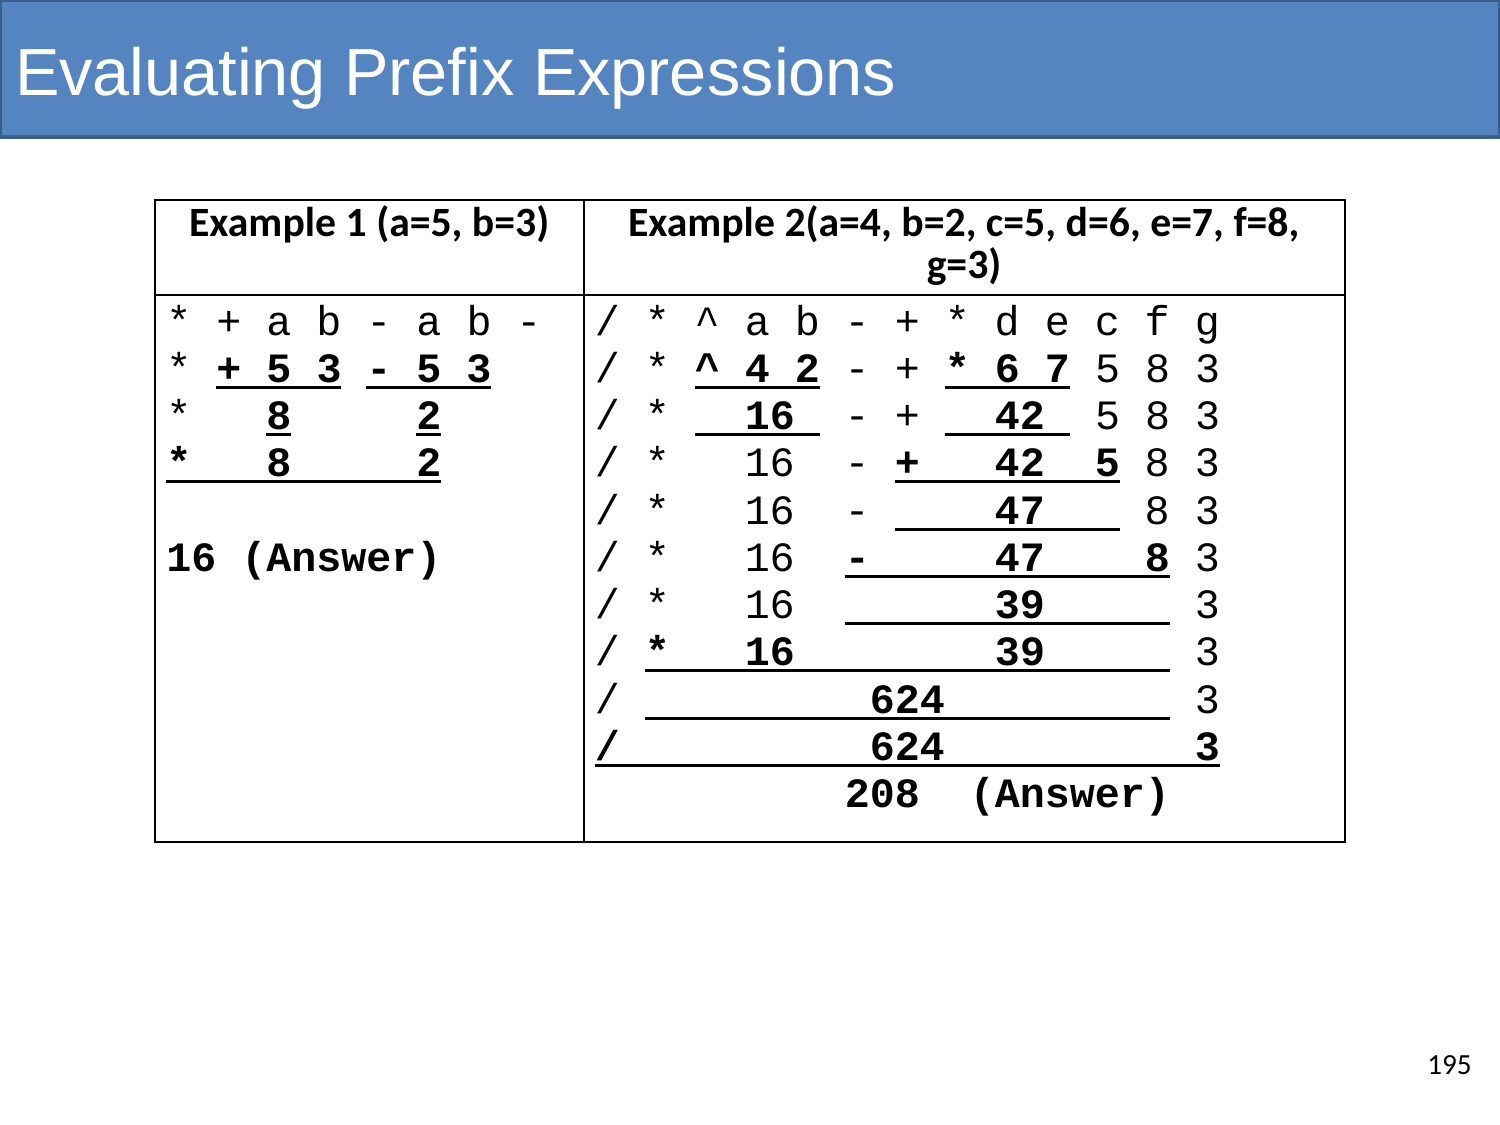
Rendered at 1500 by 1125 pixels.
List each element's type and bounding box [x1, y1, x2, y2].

table_header [156, 201, 583, 294]
slide_number [1412, 1037, 1488, 1098]
table_header [585, 201, 1344, 294]
table_cell [156, 296, 583, 841]
title [0, 0, 1500, 138]
table_cell [585, 296, 1344, 841]
